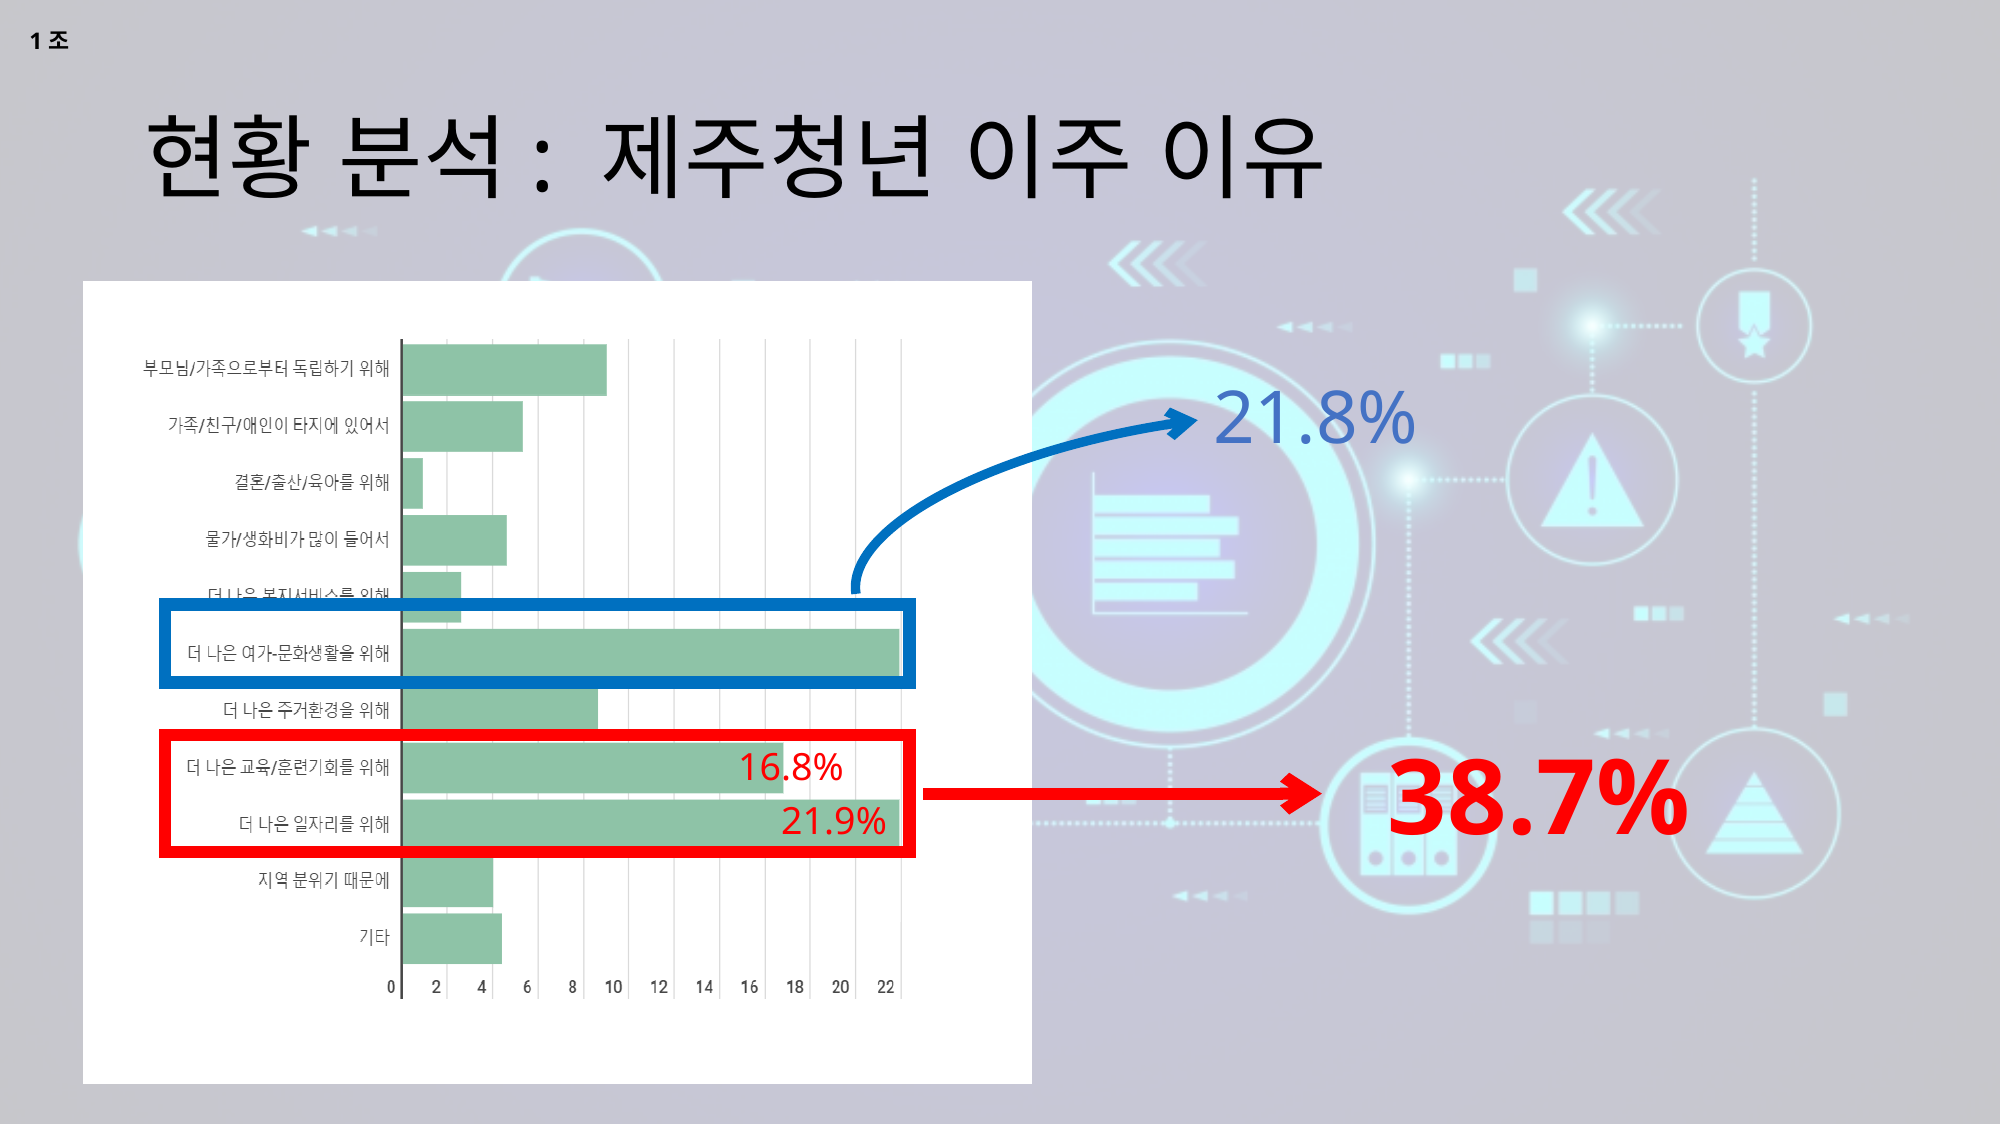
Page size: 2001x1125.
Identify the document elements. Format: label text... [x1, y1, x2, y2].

text_box 21.8% [1198, 363, 1600, 466]
text_box 38.7% [1373, 722, 1872, 863]
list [83, 281, 1032, 1084]
text_box [1032, 414, 1198, 565]
title 현황 분석: 제주청년 이주 이유 [129, 52, 1855, 271]
